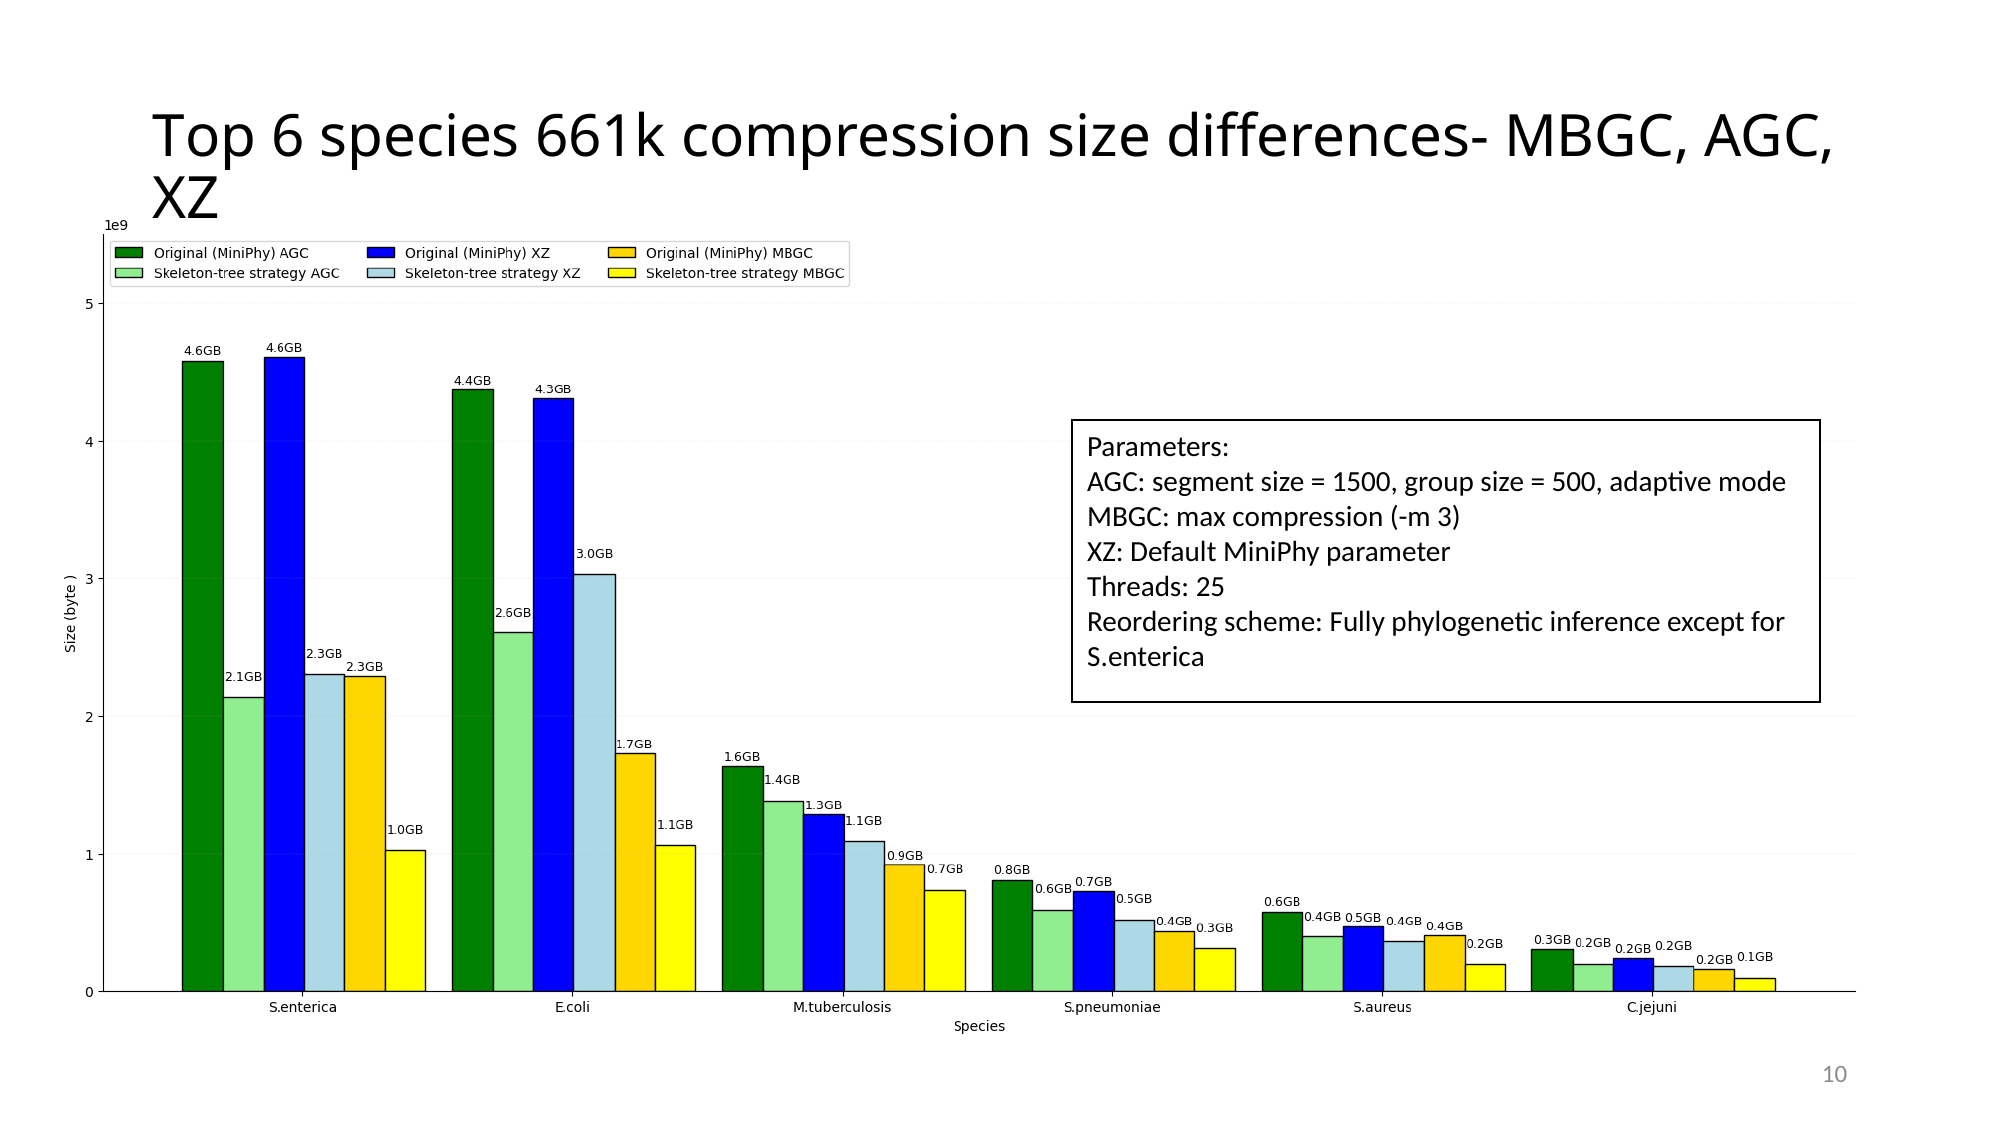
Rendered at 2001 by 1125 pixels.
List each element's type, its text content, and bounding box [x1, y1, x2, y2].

picture [55, 209, 1863, 1043]
slide_number 10 [1412, 1043, 1863, 1103]
title Top 6 species 661k compression size differences- MBGC, AGC, XZ [137, 59, 1863, 209]
